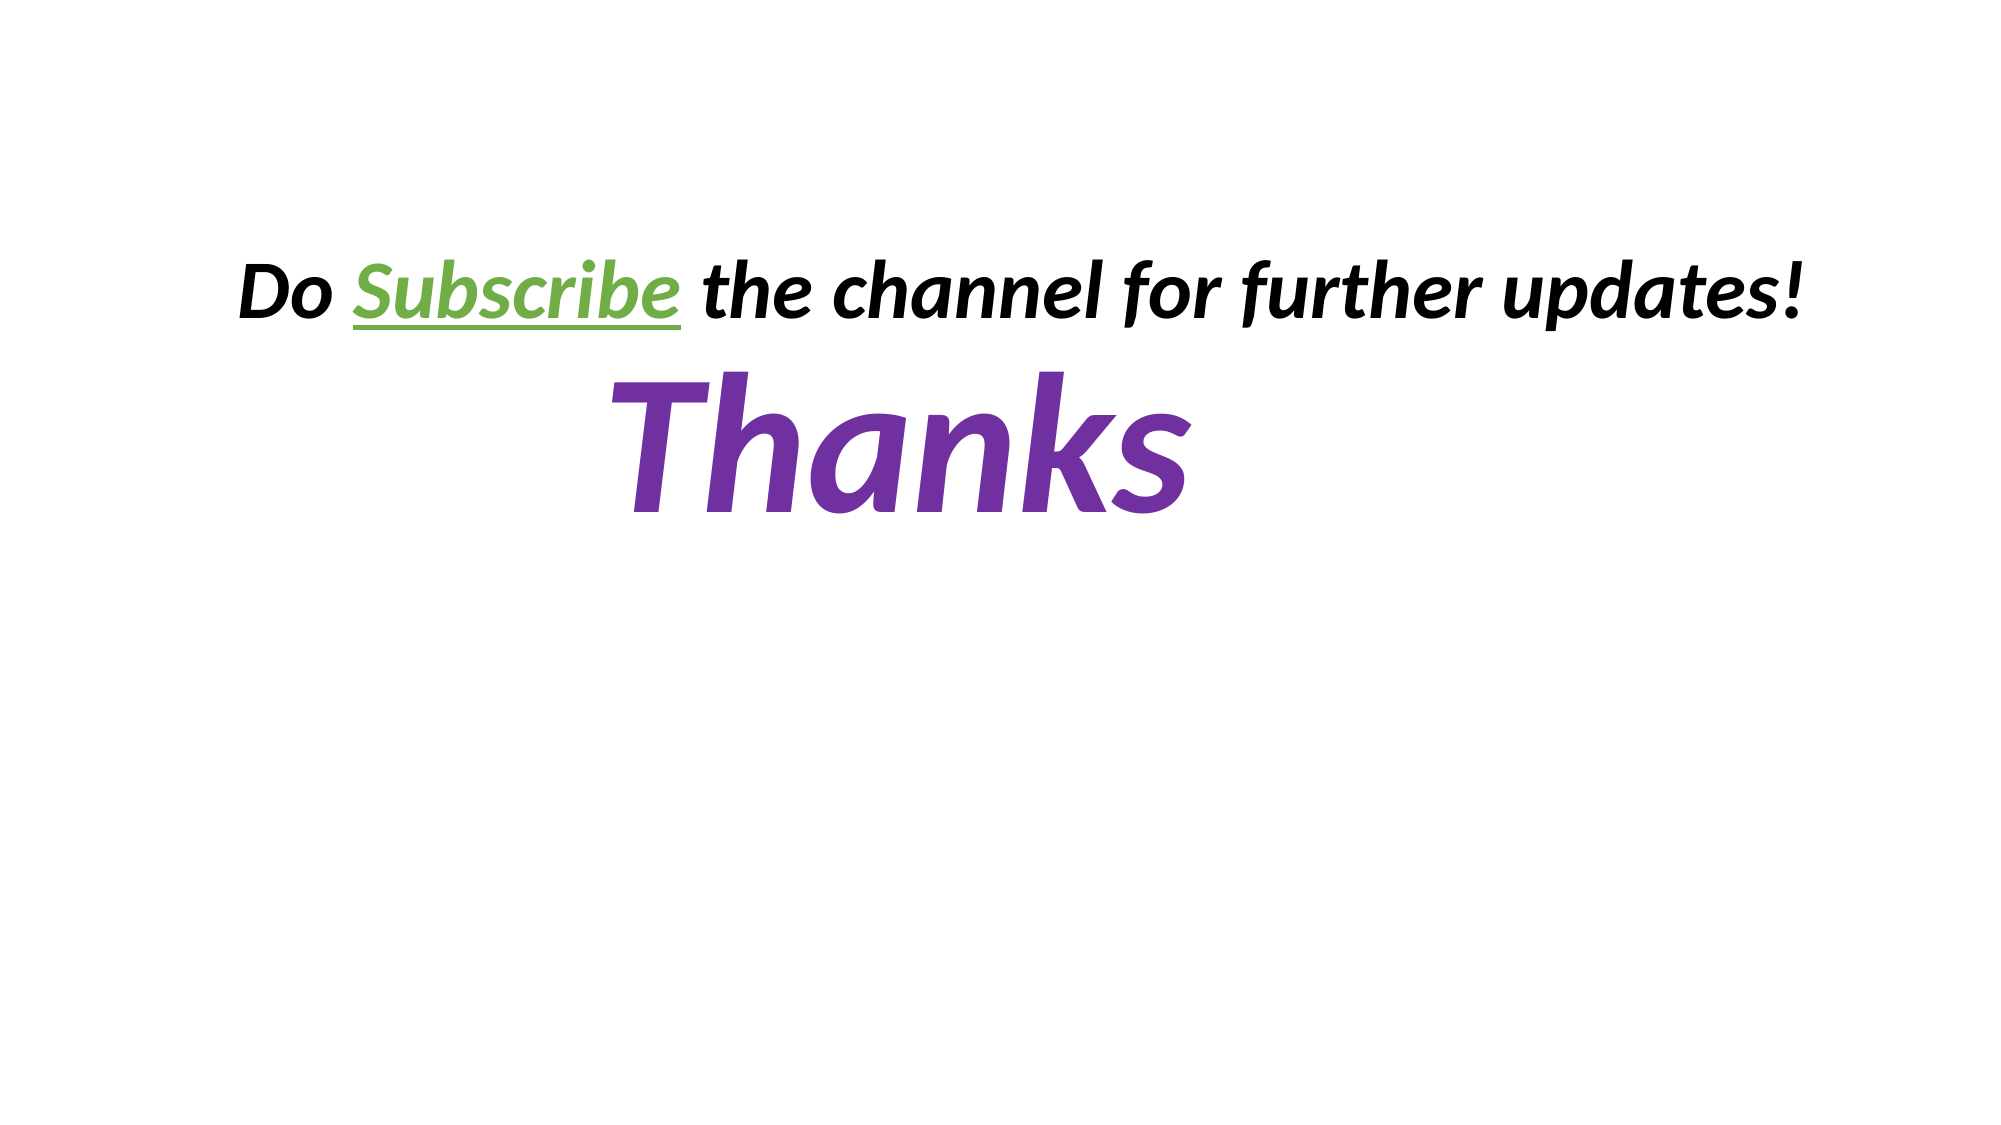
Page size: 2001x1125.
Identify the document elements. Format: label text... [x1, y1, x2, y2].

text_box Thanks [588, 343, 1207, 560]
text_box Do Subscribe the channel for further updates! [223, 228, 1822, 343]
